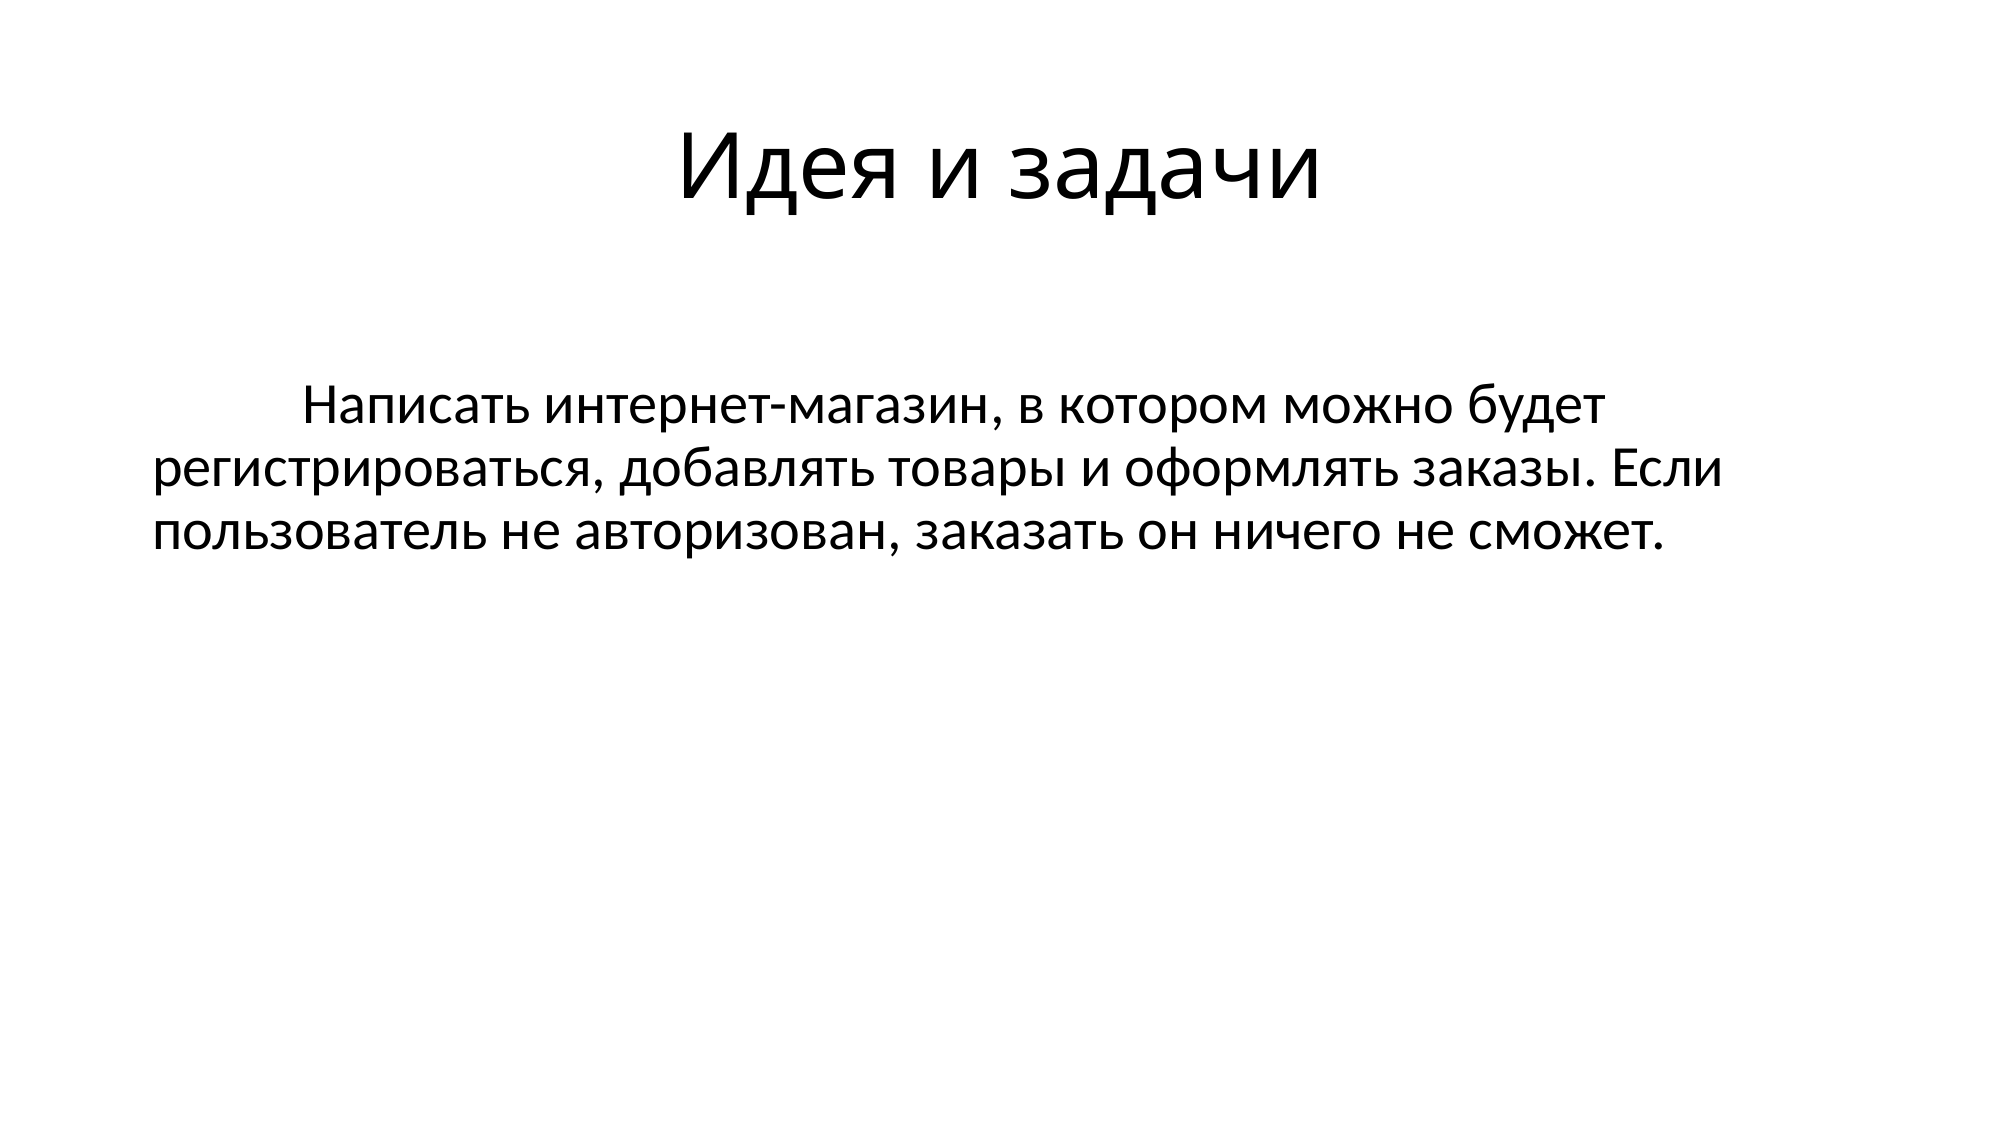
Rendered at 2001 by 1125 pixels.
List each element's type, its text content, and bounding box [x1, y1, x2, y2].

list Написать интернет-магазин, в котором можно будет регистрироваться, добавлять товары и оформлять заказы. Если пользователь не авторизован, заказать он ничего не сможет. [137, 365, 1863, 1014]
title Идея и задачи [137, 59, 1863, 278]
